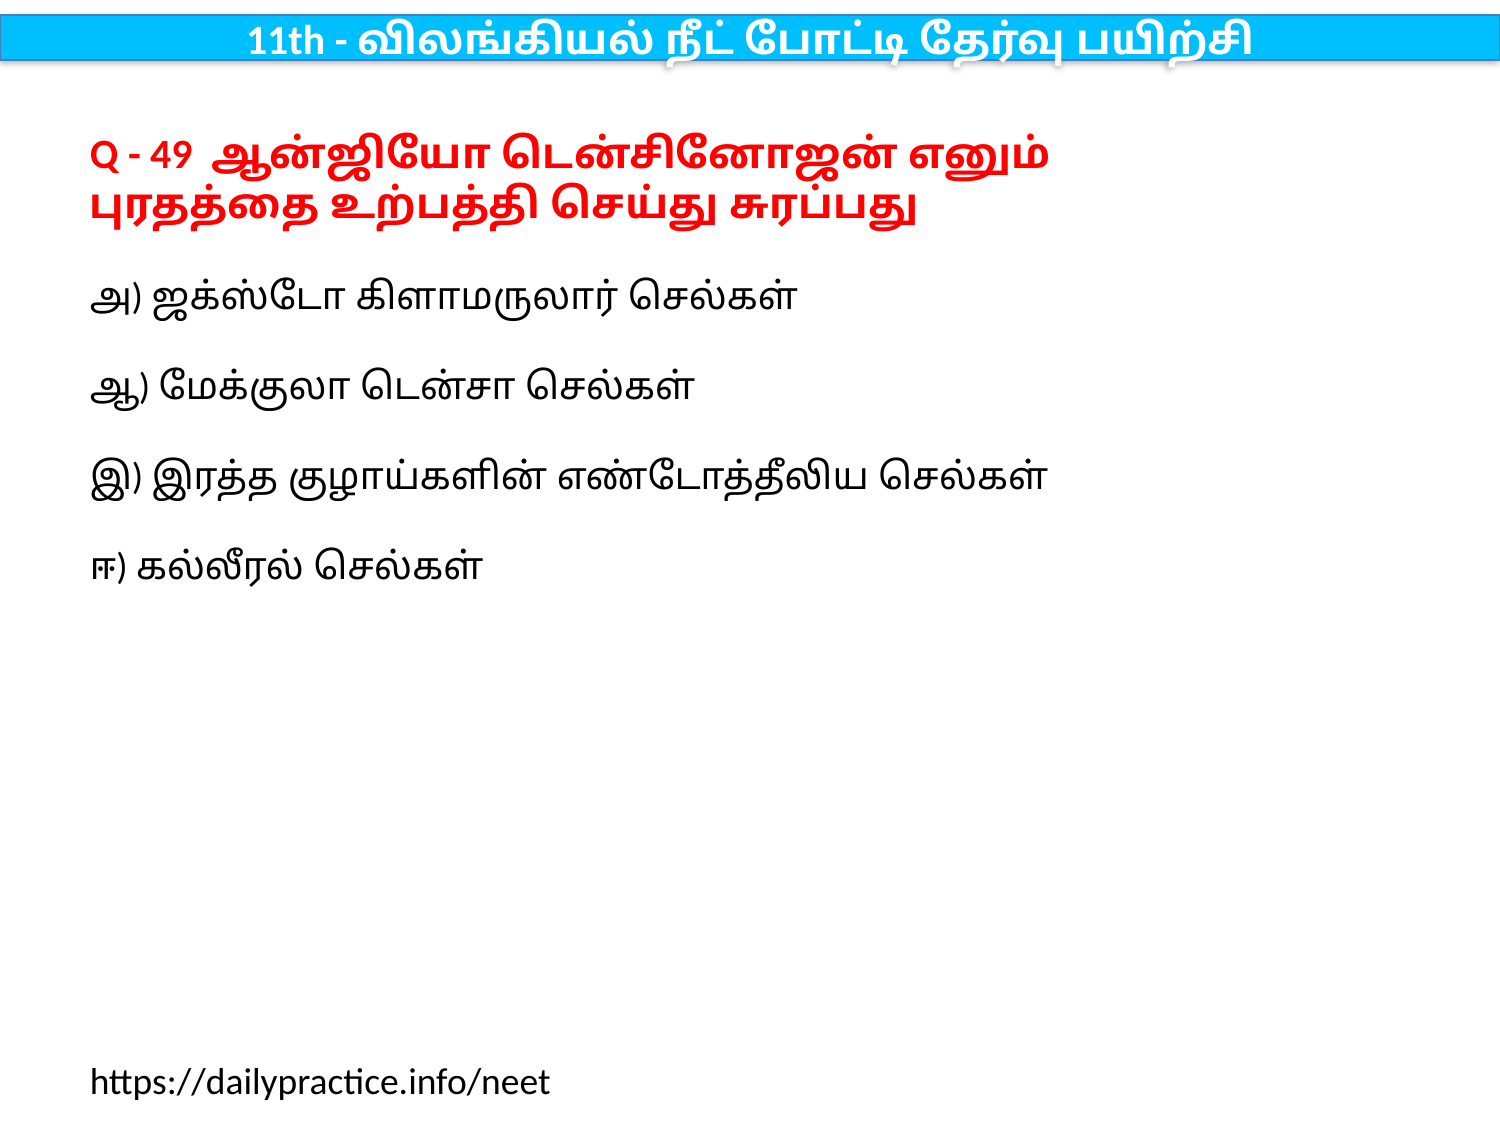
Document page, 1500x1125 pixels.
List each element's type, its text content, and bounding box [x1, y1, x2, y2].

text_box 11th - விலங்கியல் நீட் போட்டி தேர்வு பயிற்சி [0, 14, 1500, 61]
text_box https://dailypractice.info/neet [74, 1049, 675, 1110]
text_box Q - 49 ஆன்ஜியோ டென்சினோஜன் எனும் புரதத்தை உற்பத்தி செய்து சுரப்பது அ) ஜக்ஸ்டோ கிளாமருலார் செல்கள் ஆ) மேக்குலா டென்சா செல்கள் இ) இரத்த குழாய்களின் எண்டோத்தீலிய செல்கள் ஈ) கல்லீரல் செல்கள் [74, 74, 1275, 595]
